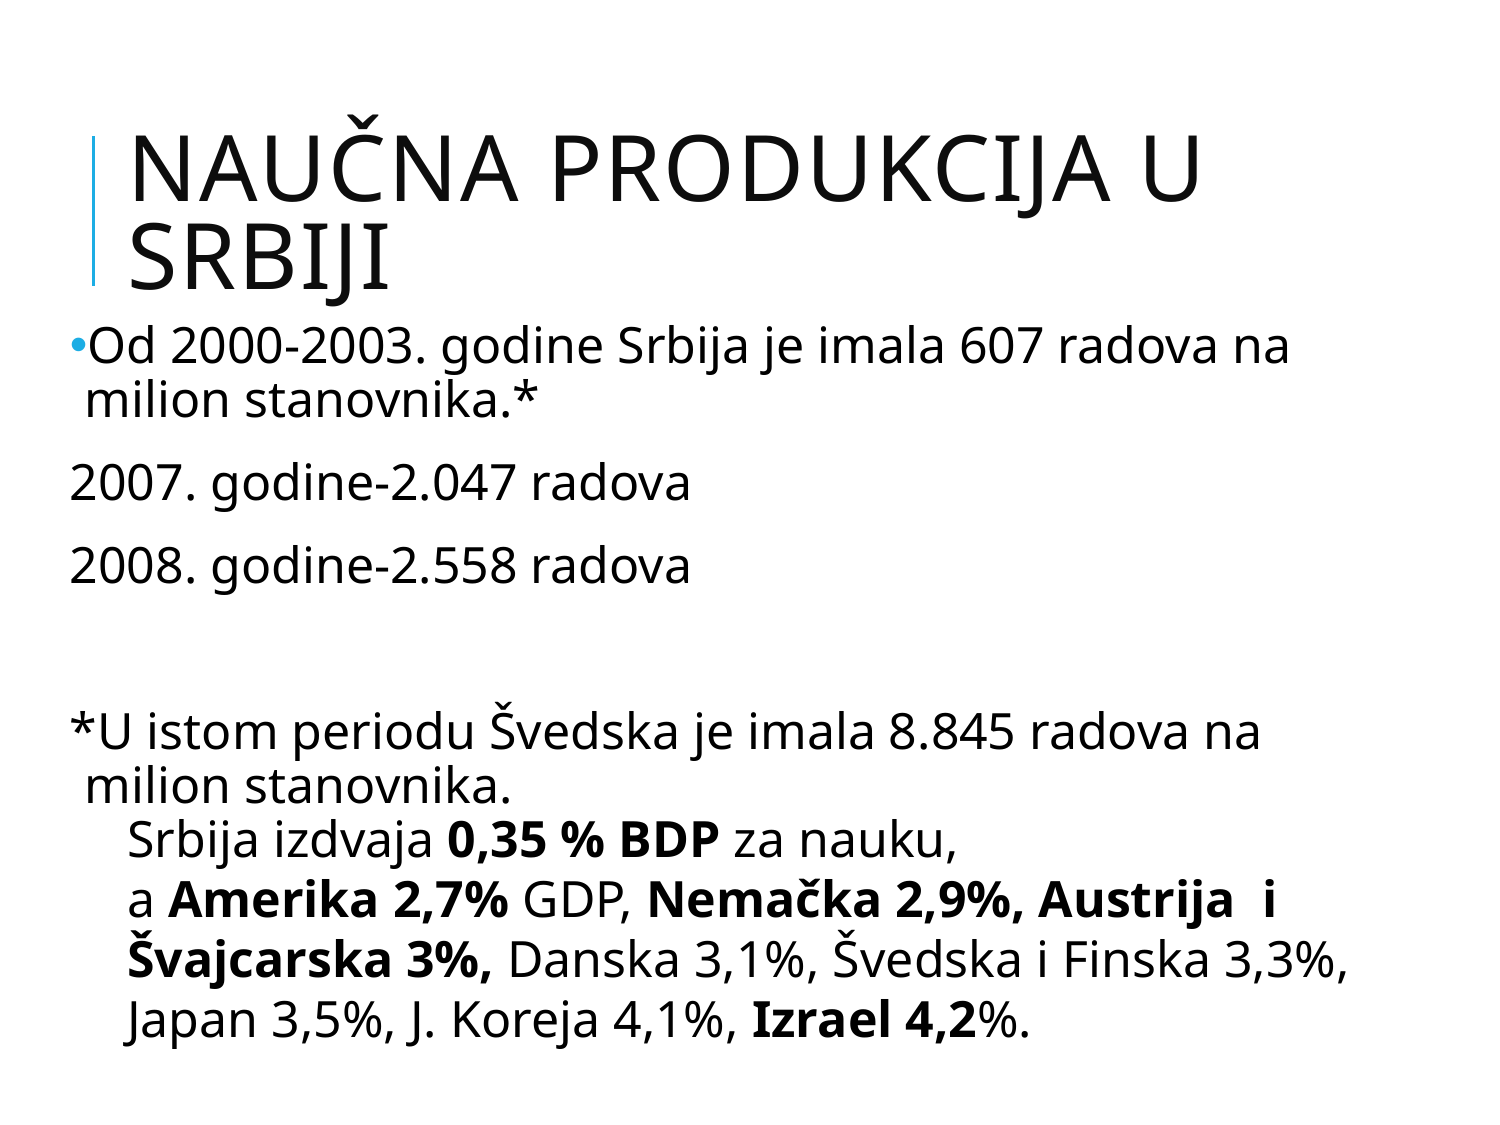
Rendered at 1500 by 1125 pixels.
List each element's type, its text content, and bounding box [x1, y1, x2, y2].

title Naučna produkcija u Srbiji [112, 99, 1388, 339]
list Od 2000-2003. godine Srbija je imala 607 radova na milion stanovnika.* 2007. godine-2.047 radova 2008. godine-2.558 radova *U istom periodu Švedska je imala 8.845 radova na milion stanovnika. [62, 312, 1338, 843]
text_box Srbija izdvaja 0,35 % BDP za nauku, a Amerika 2,7% GDP, Nemačka 2,9%, Austrija i Švajcarska 3%, Danska 3,1%, Švedska i Finska 3,3%, Japan 3,5%, J. Koreja 4,1%, Izrael 4,2%. [112, 799, 1388, 1055]
